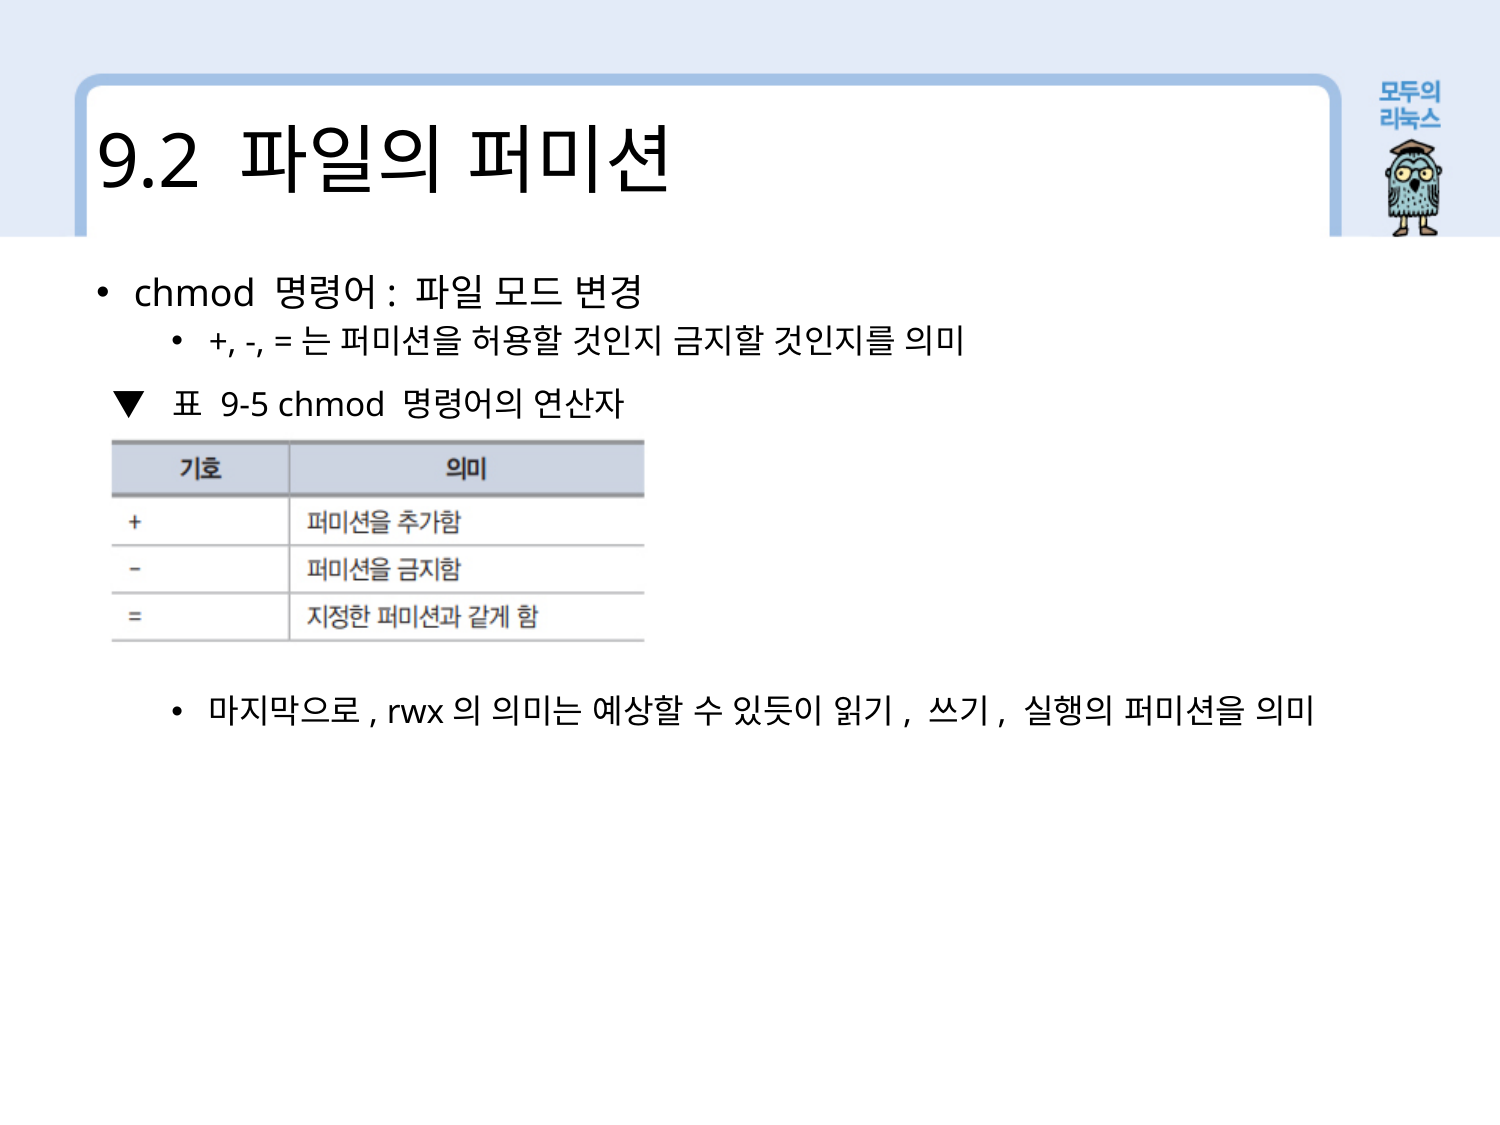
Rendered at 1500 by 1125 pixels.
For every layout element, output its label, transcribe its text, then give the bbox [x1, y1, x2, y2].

picture [0, 0, 1500, 1125]
text_box chmod 명령어: 파일 모드 변경 +, -, =는 퍼미션을 허용할 것인지 금지할 것인지를 의미 마지막으로, rwx의 의미는 예상할 수 있듯이 읽기, 쓰기, 실행의 퍼미션을 의미 [81, 266, 1363, 1024]
text_box ▼ 표 9-5 chmod 명령어의 연산자 [97, 376, 1424, 442]
text_box 9.2 파일의 퍼미션 [81, 115, 1335, 221]
